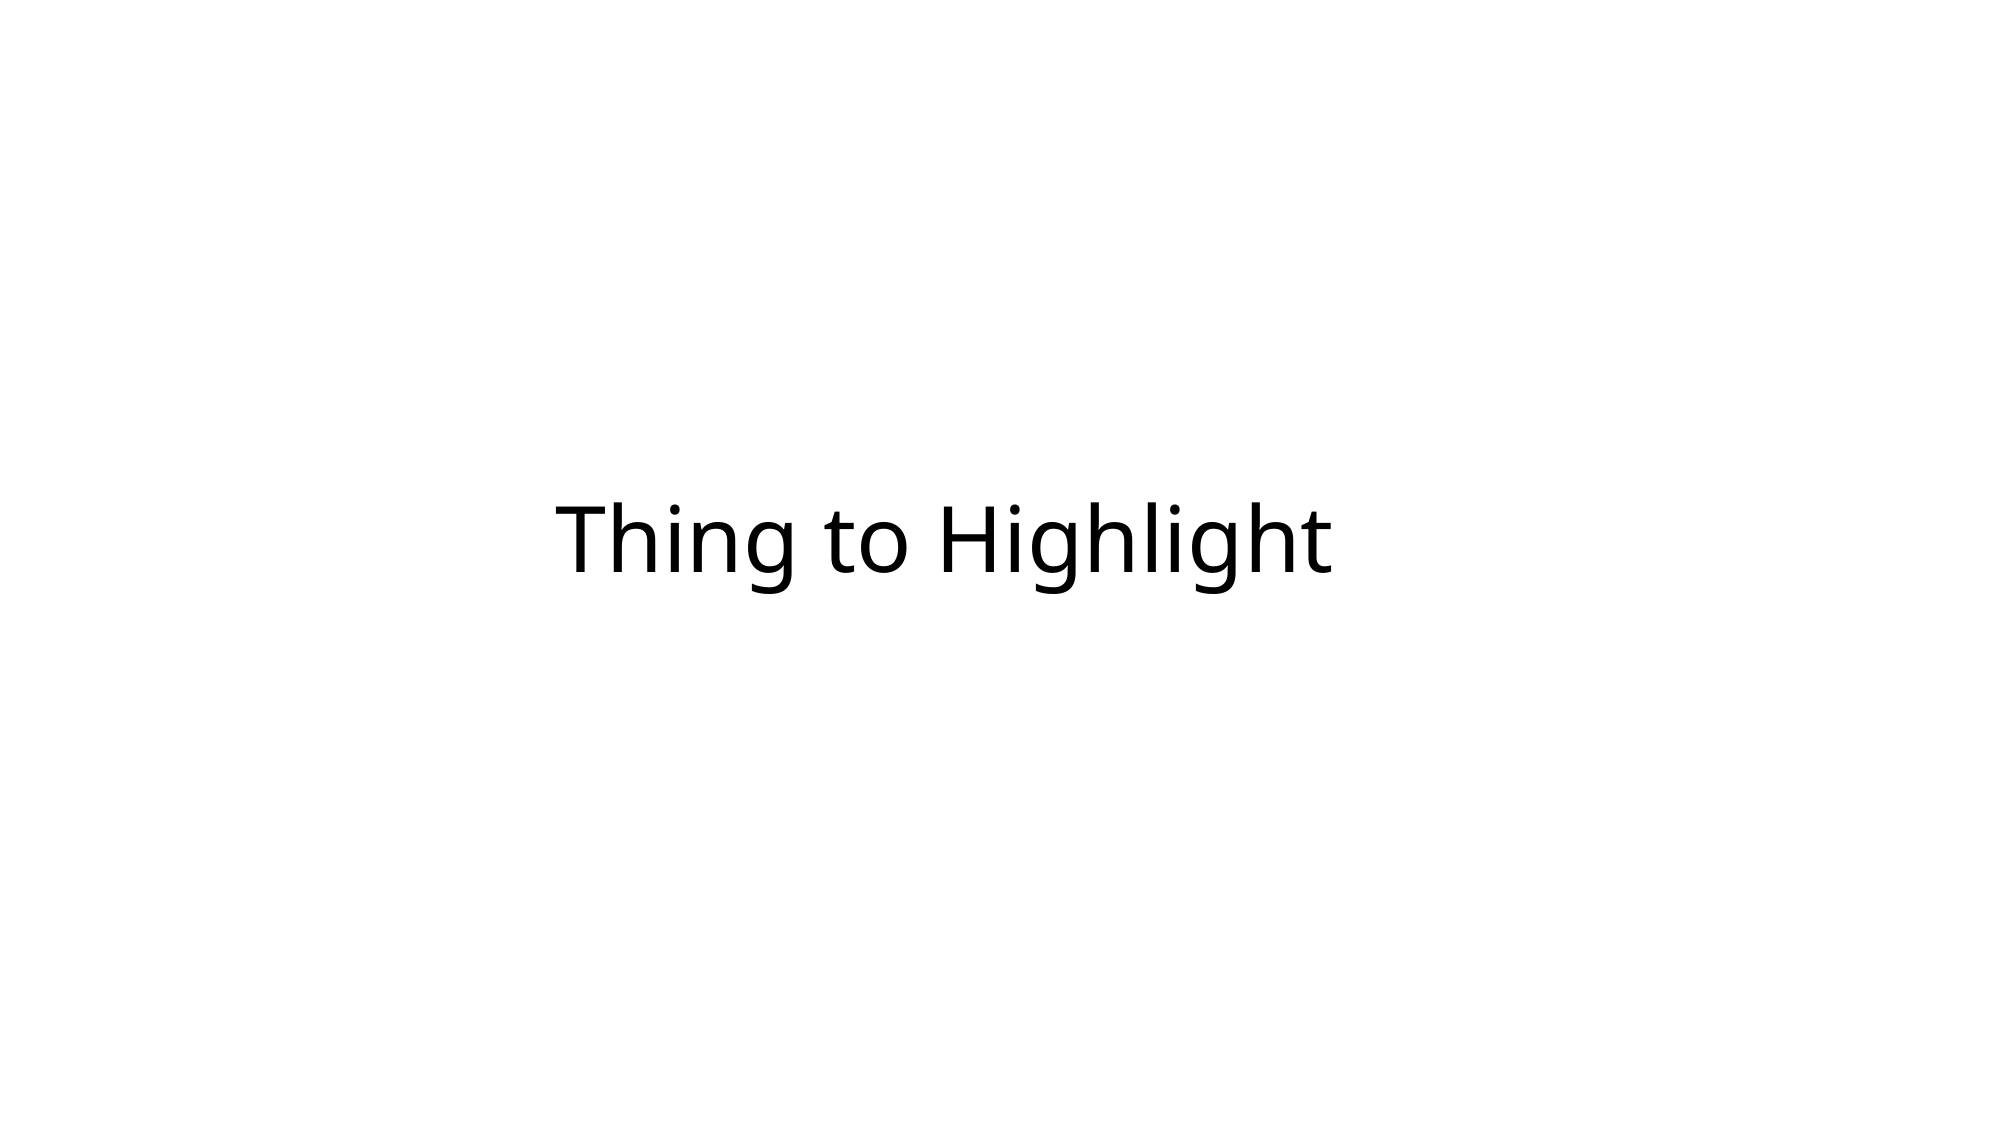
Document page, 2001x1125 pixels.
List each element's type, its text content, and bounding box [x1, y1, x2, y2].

title Thing to Highlight [540, 433, 2000, 652]
